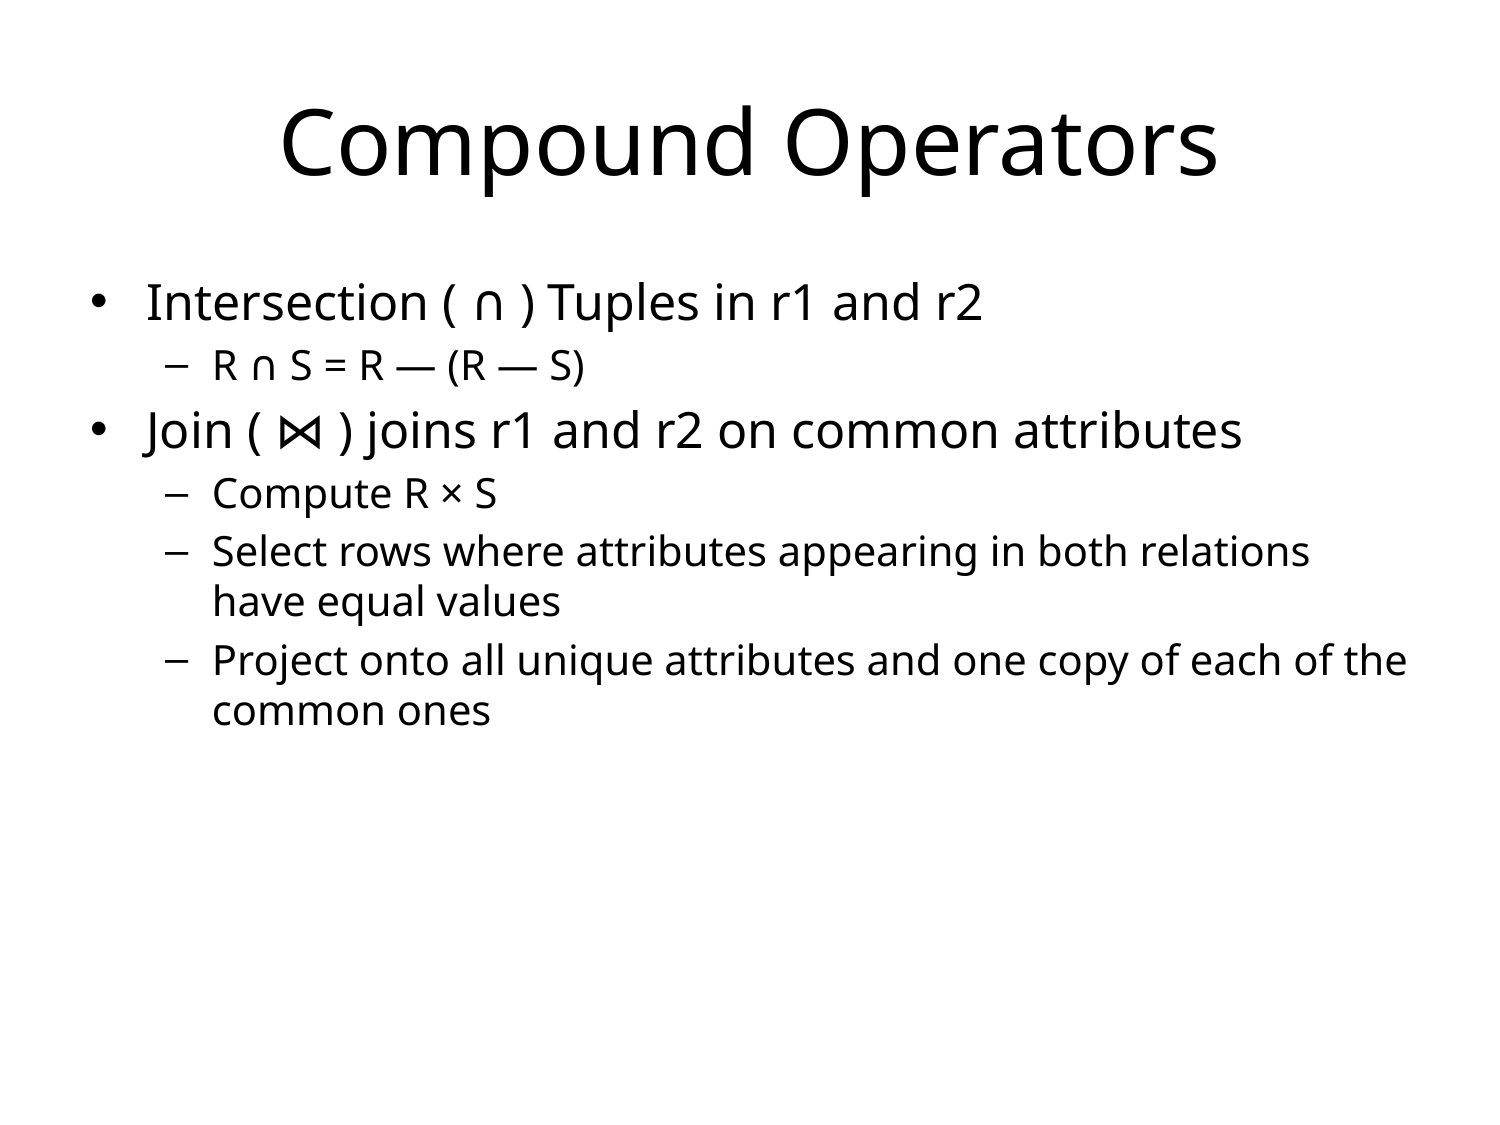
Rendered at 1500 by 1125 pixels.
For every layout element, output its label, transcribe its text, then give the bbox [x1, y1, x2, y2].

list Intersection ( ∩ ) Tuples in r1 and r2 R ∩ S = R — (R — S) Join ( ⋈ ) joins r1 and r2 on common attributes Compute R × S Select rows where attributes appearing in both relations have equal values Project onto all unique attributes and one copy of each of the common ones [75, 262, 1425, 1095]
title Compound Operators [75, 45, 1425, 233]
